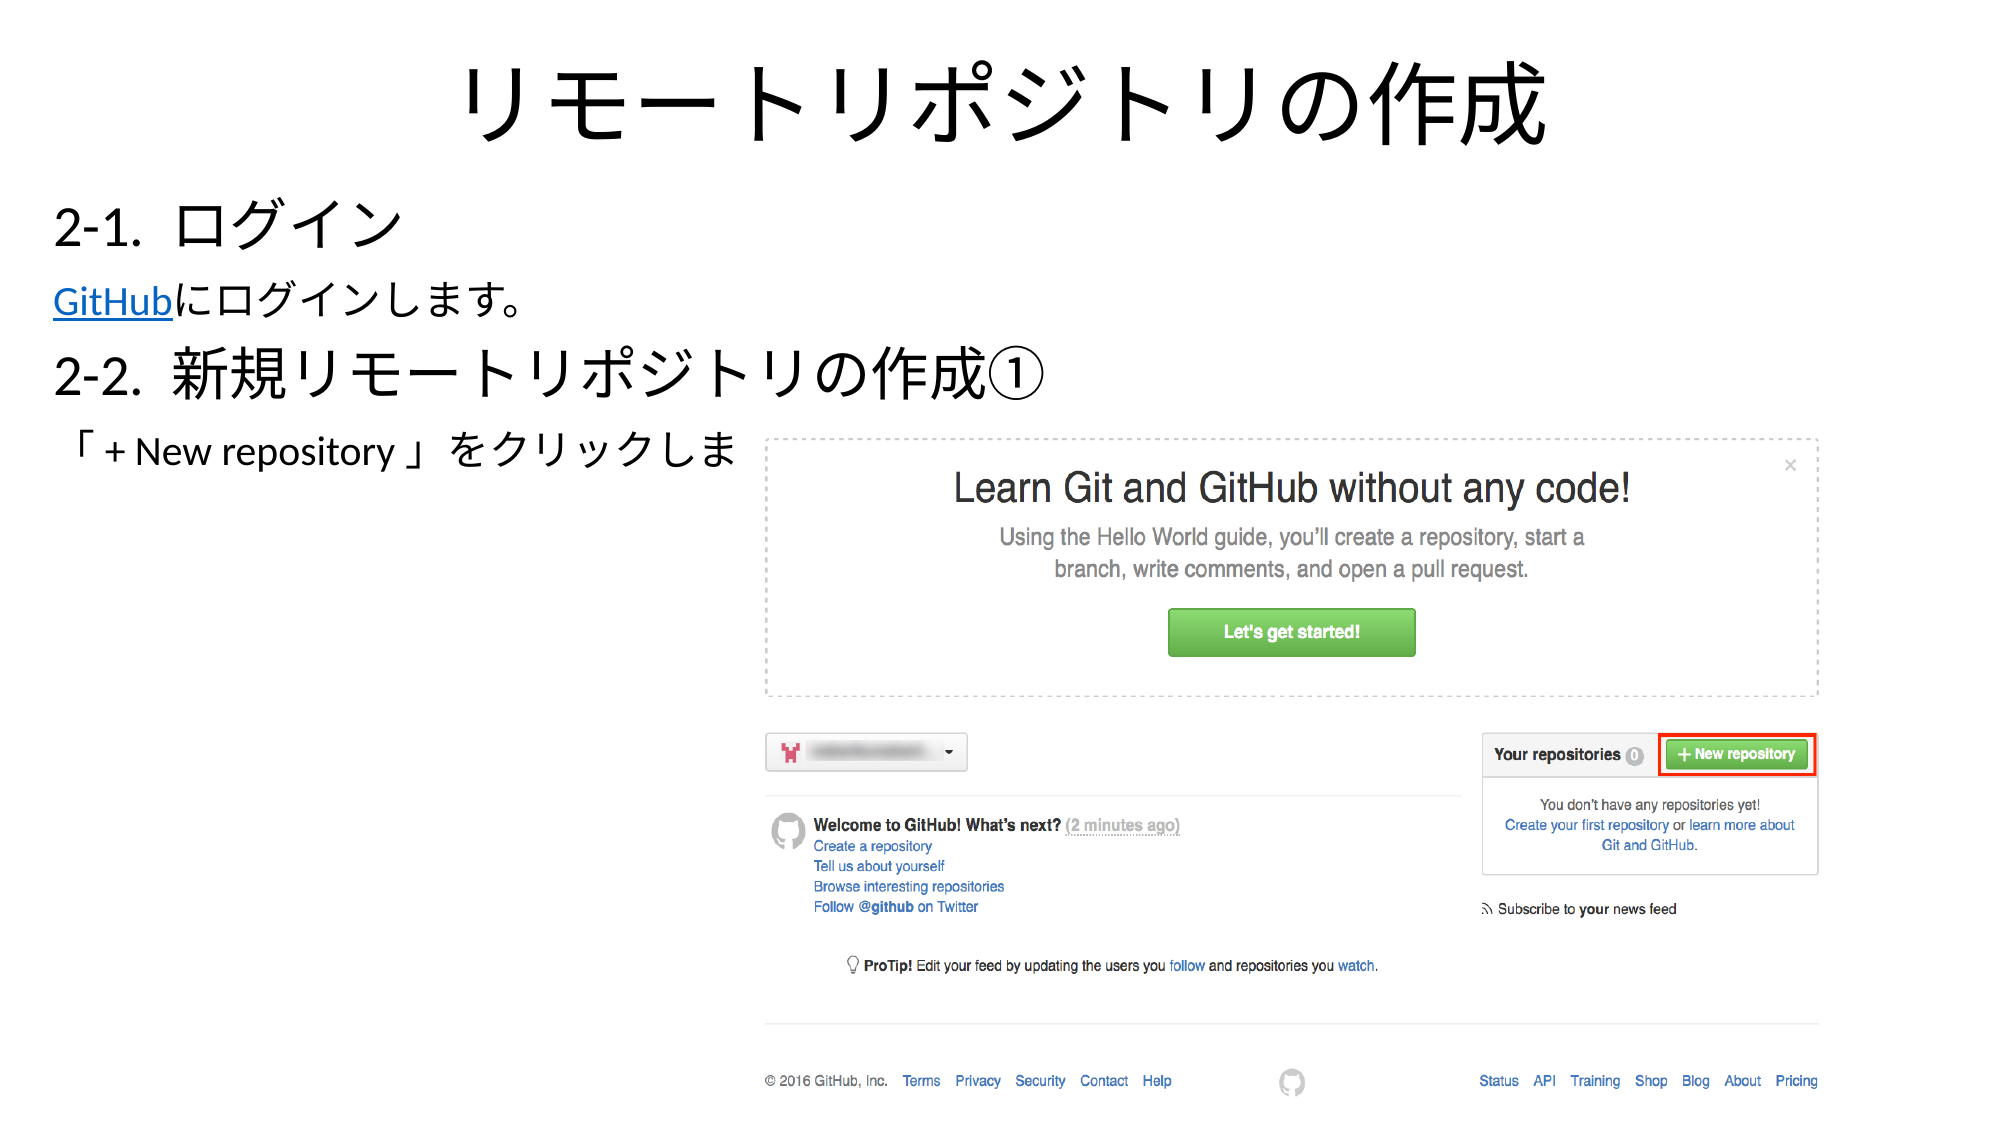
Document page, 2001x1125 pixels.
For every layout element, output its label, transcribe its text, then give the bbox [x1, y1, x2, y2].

picture [734, 420, 1851, 1125]
title リモートリポジトリの作成 [137, 0, 1863, 218]
list 2-1. ログイン GitHubにログインします。 2-2. 新規リモートリポジトリの作成① 「+ New repository」をクリックします。 [38, 188, 1764, 903]
